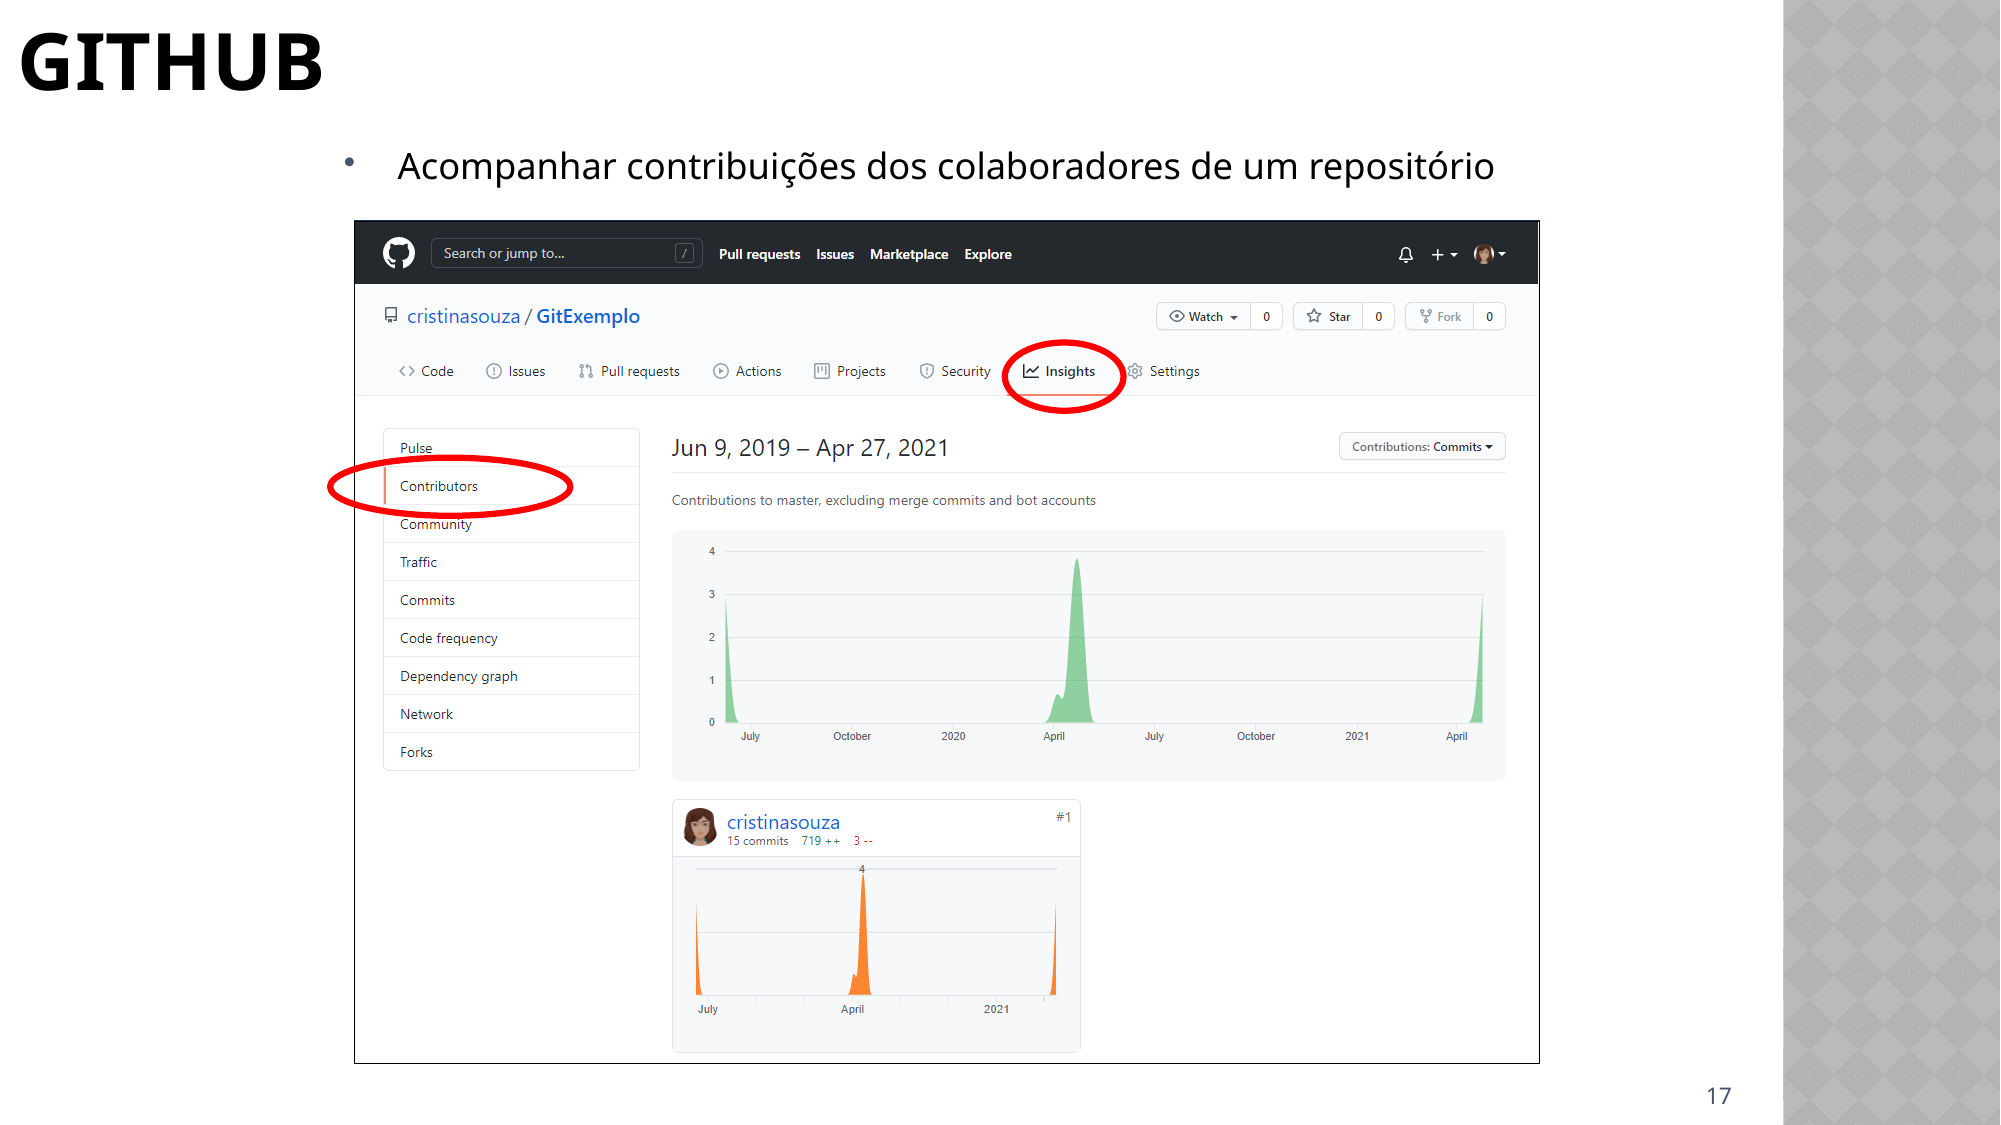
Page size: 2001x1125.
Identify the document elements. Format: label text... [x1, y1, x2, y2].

title GitHub [10, 11, 1782, 200]
slide_number 17 [1603, 1075, 1733, 1113]
picture [354, 220, 1540, 1064]
list Acompanhar contribuições dos colaboradores de um repositório [330, 135, 1531, 221]
text_box [326, 467, 348, 506]
